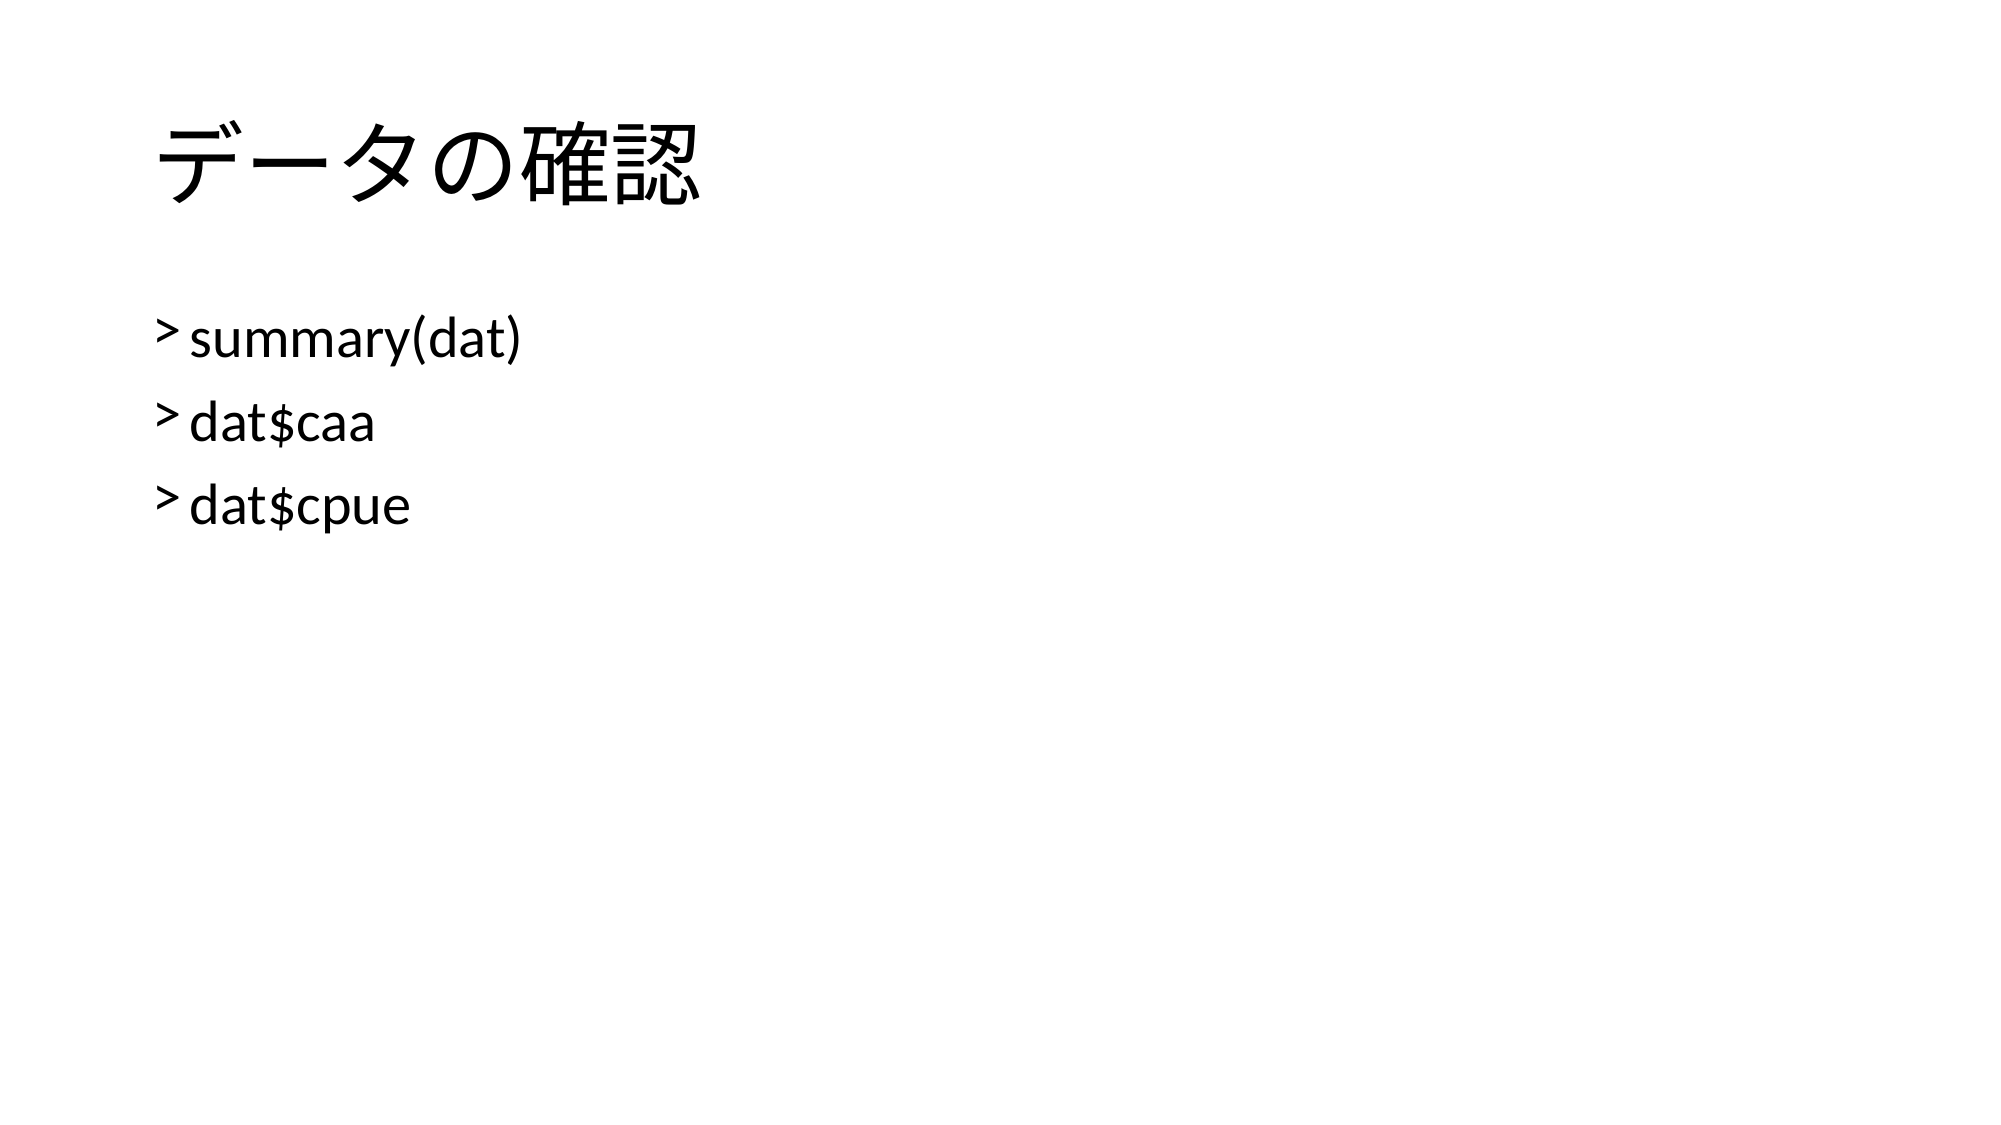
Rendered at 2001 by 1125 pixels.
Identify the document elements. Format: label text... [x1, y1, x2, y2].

list summary(dat) dat$caa dat$cpue [137, 299, 1863, 1014]
title データの確認 [137, 59, 1863, 278]
